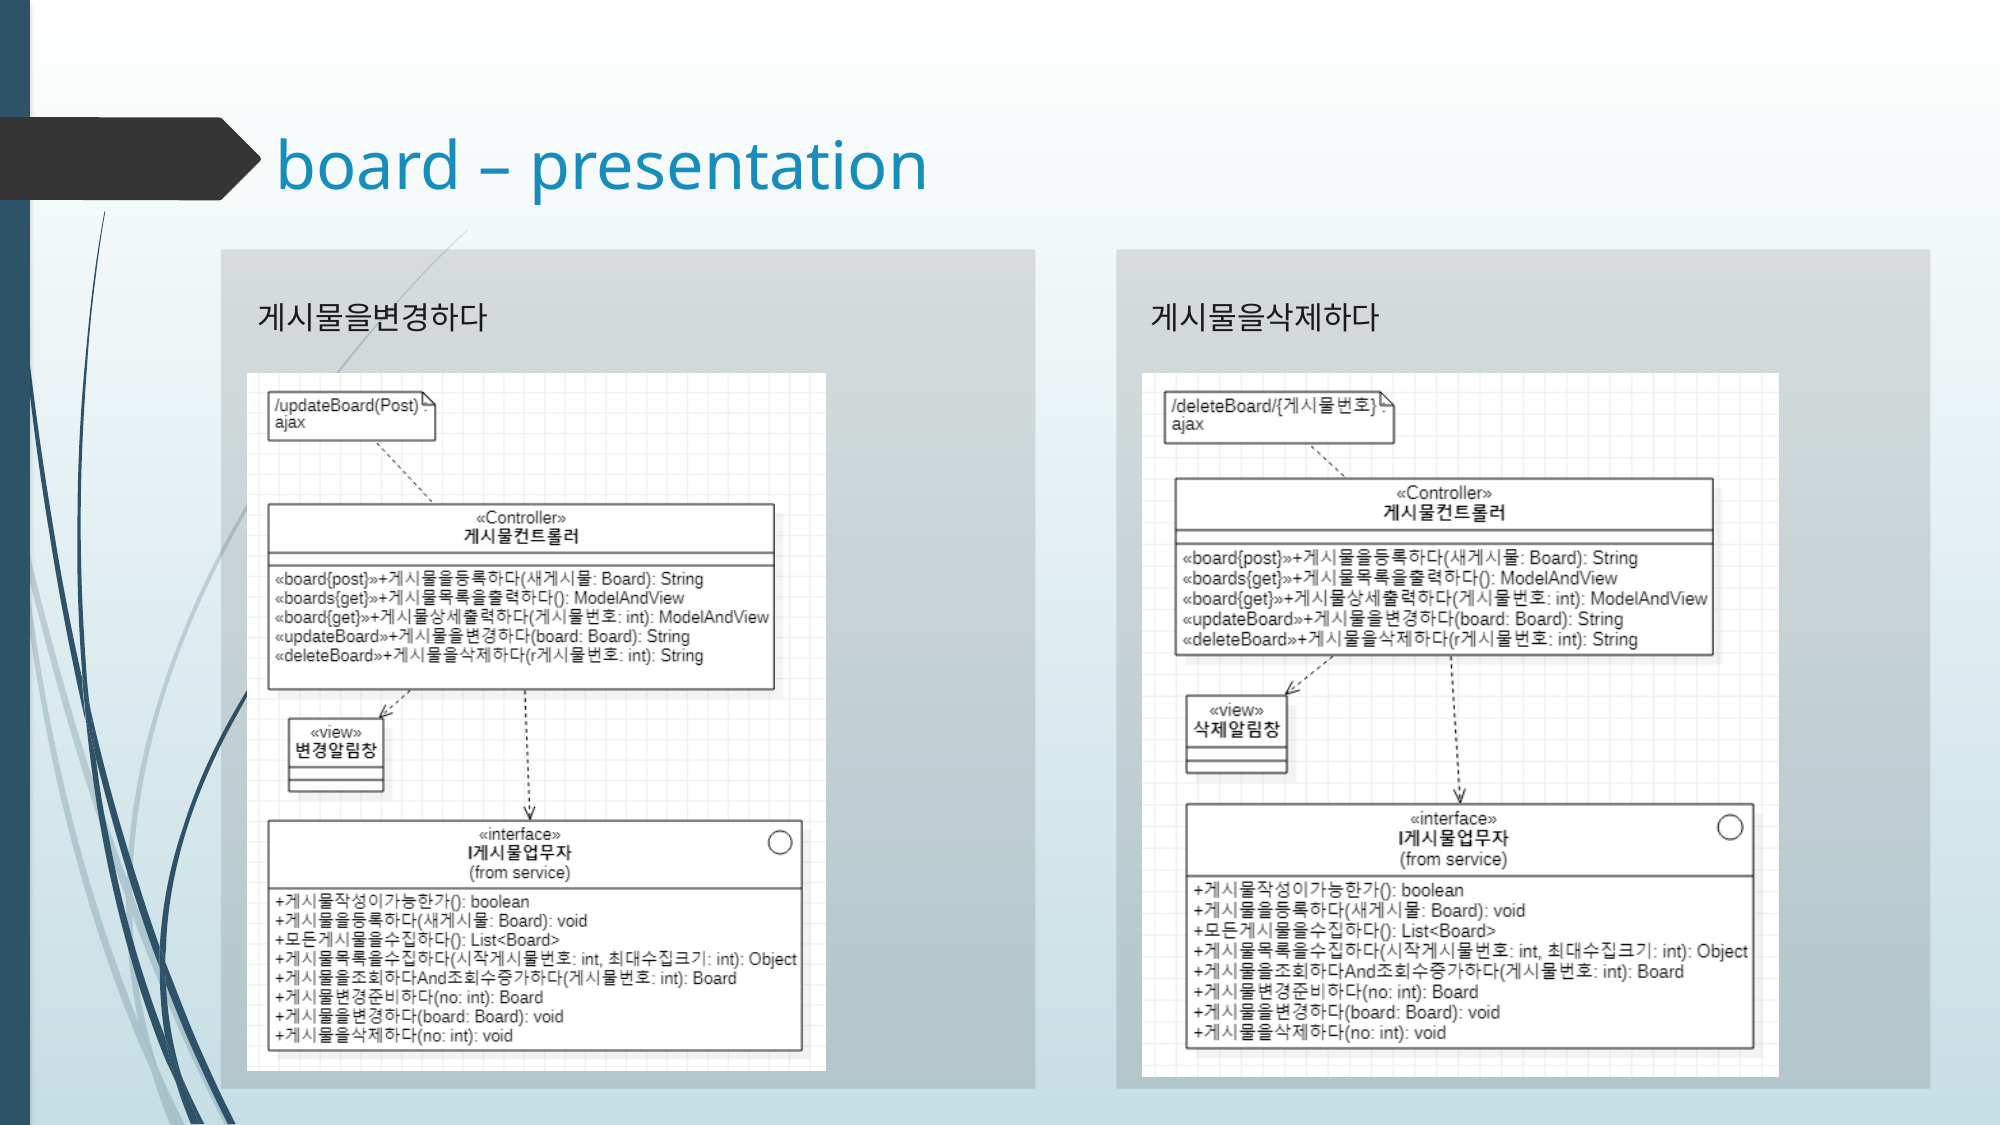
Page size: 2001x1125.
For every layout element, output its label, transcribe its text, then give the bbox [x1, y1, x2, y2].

picture [1142, 373, 1779, 1077]
title board – presentation [260, 98, 1433, 227]
text_box [1115, 248, 1932, 1090]
text_box [220, 248, 1037, 1090]
picture [246, 373, 826, 1071]
text_box 게시물을변경하다 [242, 278, 896, 356]
text_box 게시물을삭제하다 [1135, 278, 1789, 356]
